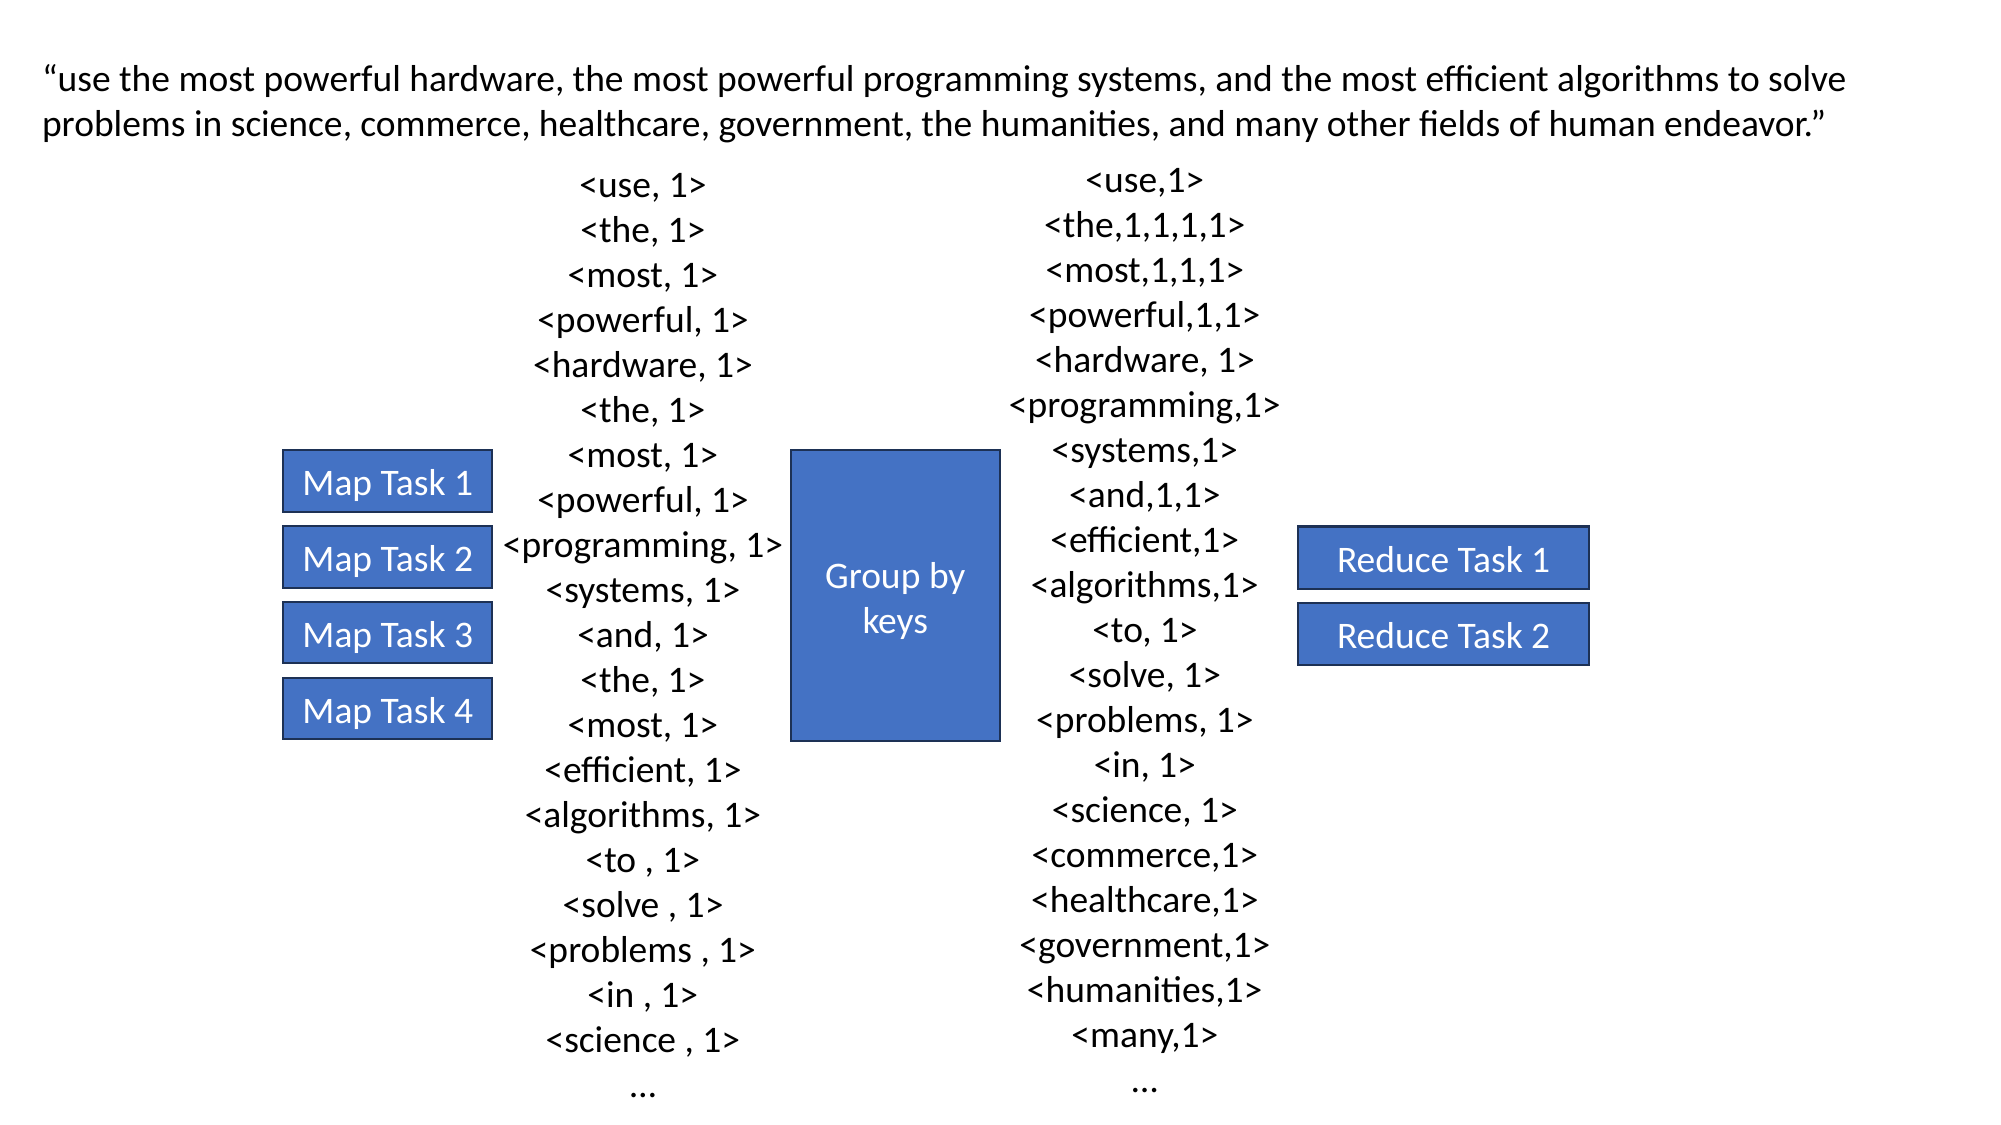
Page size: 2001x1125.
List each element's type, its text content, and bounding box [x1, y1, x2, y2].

text_box Group by keys [800, 449, 988, 742]
text_box Map Task 3 [282, 601, 486, 664]
text_box Map Task 1 [282, 449, 486, 513]
text_box Reduce Task 2 [1302, 602, 1590, 666]
text_box <use, 1> <the, 1> <most, 1> <powerful, 1> <hardware, 1> <the, 1> <most, 1> <powerful, 1> <programming, 1> <systems, 1> <and, 1> <the, 1> <most, 1> <efficient, 1> <algorithms, 1> <to , 1> <solve , 1> <problems , 1> <in , 1> <science , 1> … [486, 152, 800, 1113]
text_box Reduce Task 1 [1302, 525, 1590, 590]
text_box <use,1> <the,1,1,1,1> <most,1,1,1> <powerful,1,1> <hardware, 1> <programming,1> <systems,1> <and,1,1> <efficient,1> <algorithms,1> <to, 1> <solve, 1> <problems, 1> <in, 1> <science, 1> <commerce,1> <healthcare,1> <government,1> <humanities,1> <many,1> … [988, 147, 1302, 1107]
text_box “use the most powerful hardware, the most powerful programming systems, and the most efficient algorithms to solve problems in science, commerce, healthcare, government, the humanities, and many other fields of human endeavor.” [27, 46, 1950, 152]
text_box Map Task 2 [282, 525, 486, 589]
text_box Map Task 4 [282, 677, 486, 740]
